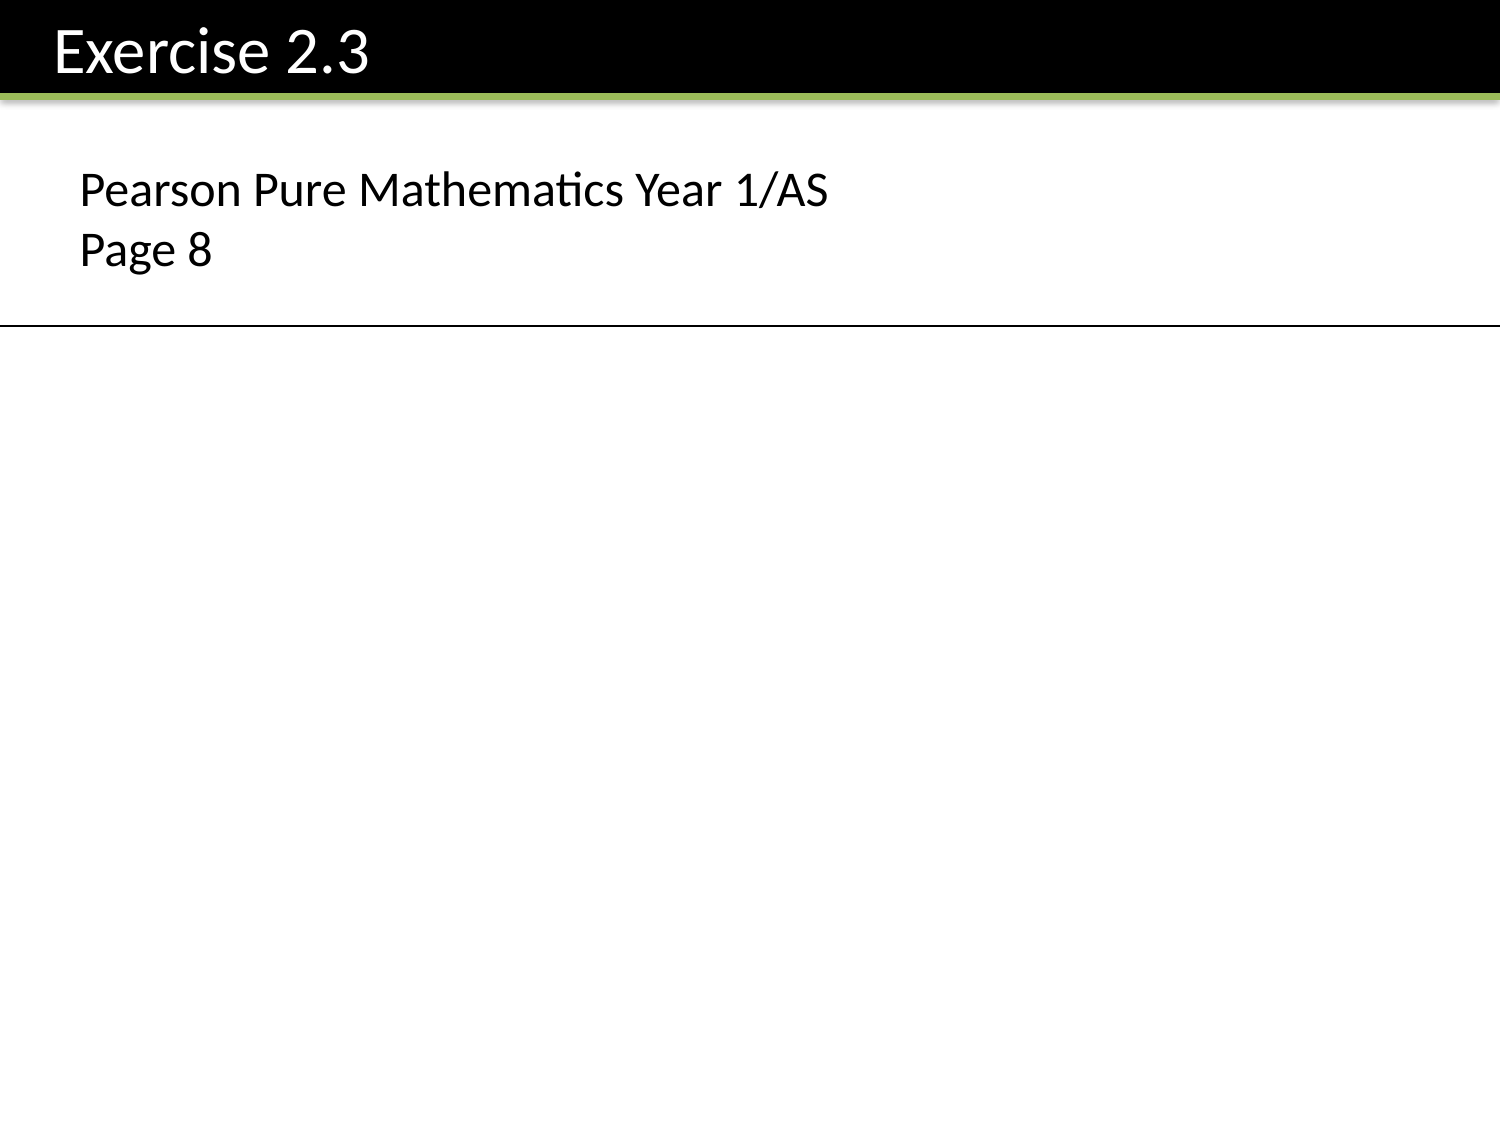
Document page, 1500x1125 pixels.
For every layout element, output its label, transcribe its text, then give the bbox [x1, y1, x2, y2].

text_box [0, 0, 1500, 99]
text_box Pearson Pure Mathematics Year 1/AS Page 8 [64, 148, 1365, 284]
